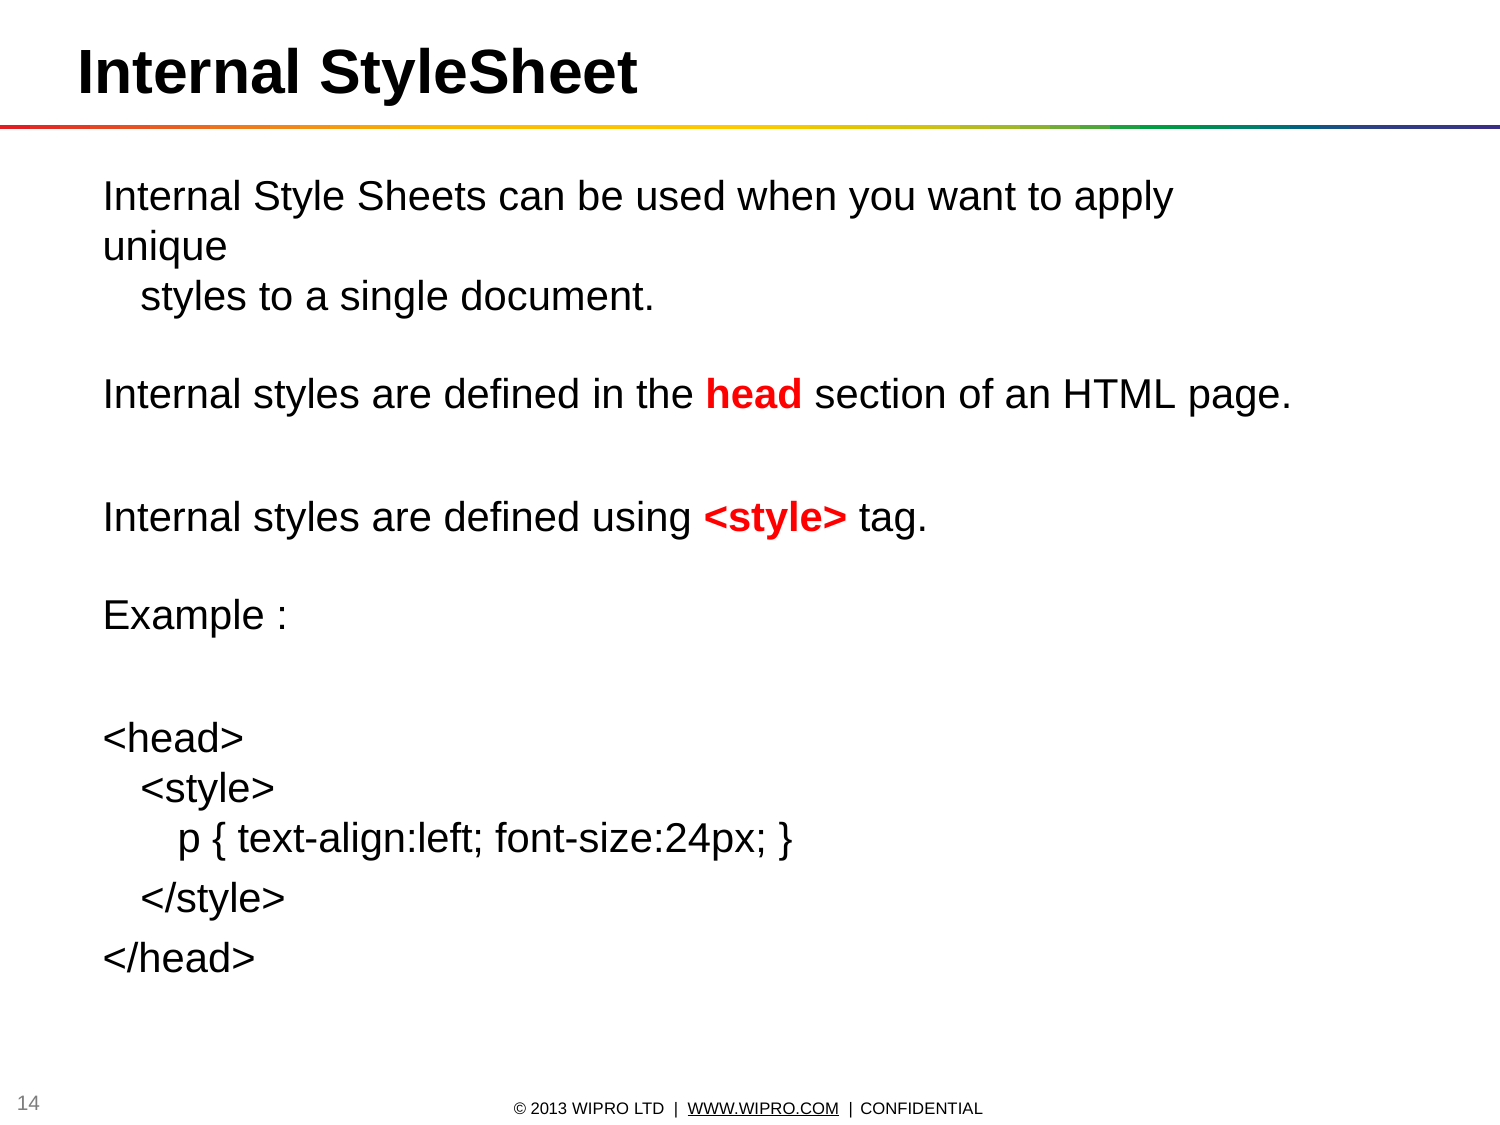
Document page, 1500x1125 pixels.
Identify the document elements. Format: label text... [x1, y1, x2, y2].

title Internal StyleSheet [75, 30, 1425, 219]
footer © 2013 WIPRO LTD | WWW.WIPRO.COM | CONFIDENTIAL [511, 1098, 989, 1125]
slide_number 10 [12, 1091, 44, 1125]
text_box Internal Style Sheets can be used when you want to apply unique styles to a single document. Internal styles are defined in the head section of an HTML page. Internal styles are defined using <style> tag. Example : <head> <style> p { text-align:left; font-size:24px; } </style> </head> [100, 168, 1311, 982]
